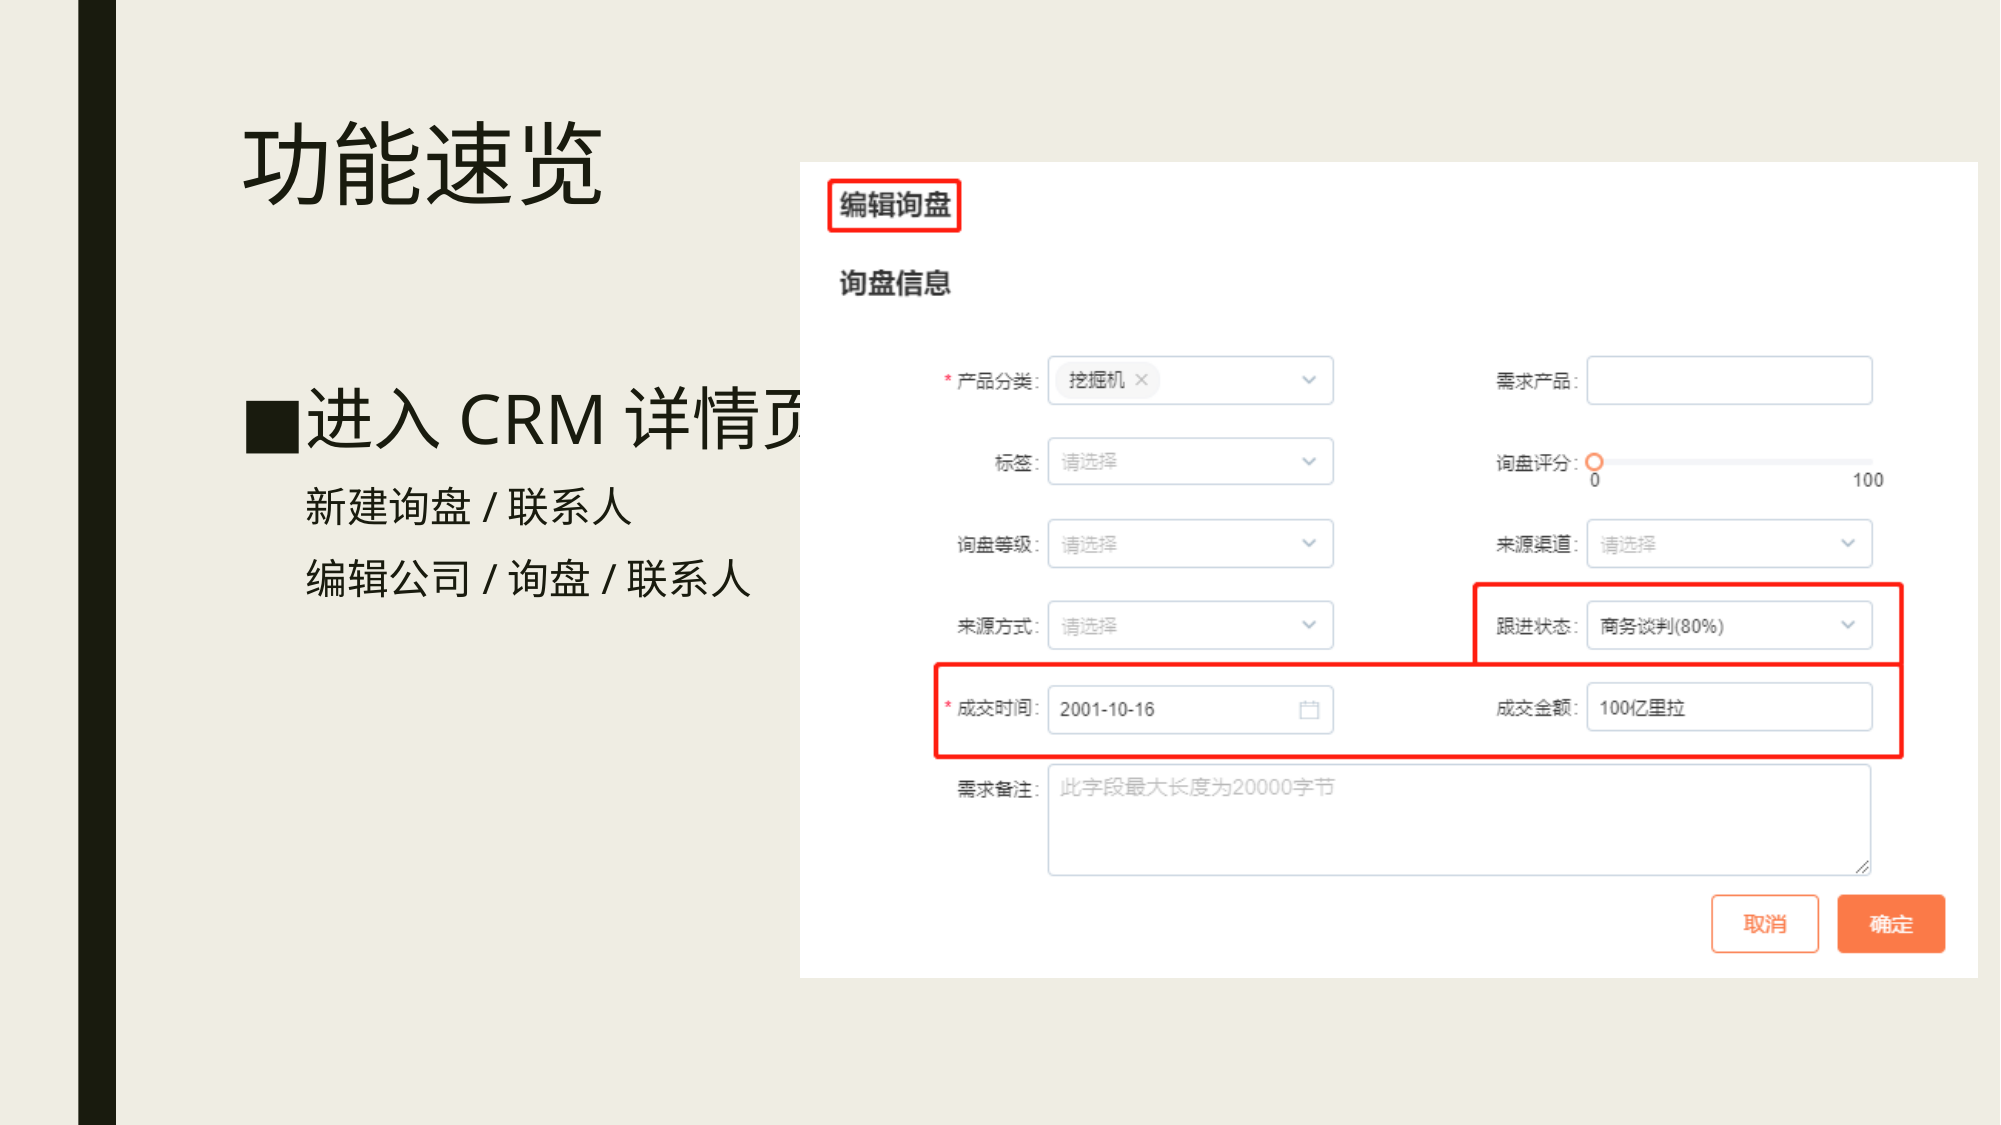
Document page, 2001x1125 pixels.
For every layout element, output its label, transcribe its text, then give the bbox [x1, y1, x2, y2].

list 进入CRM详情页 新建询盘/联系人 编辑公司/询盘/联系人 [225, 375, 800, 963]
title 功能速览 [225, 112, 1800, 357]
picture [800, 162, 1978, 978]
